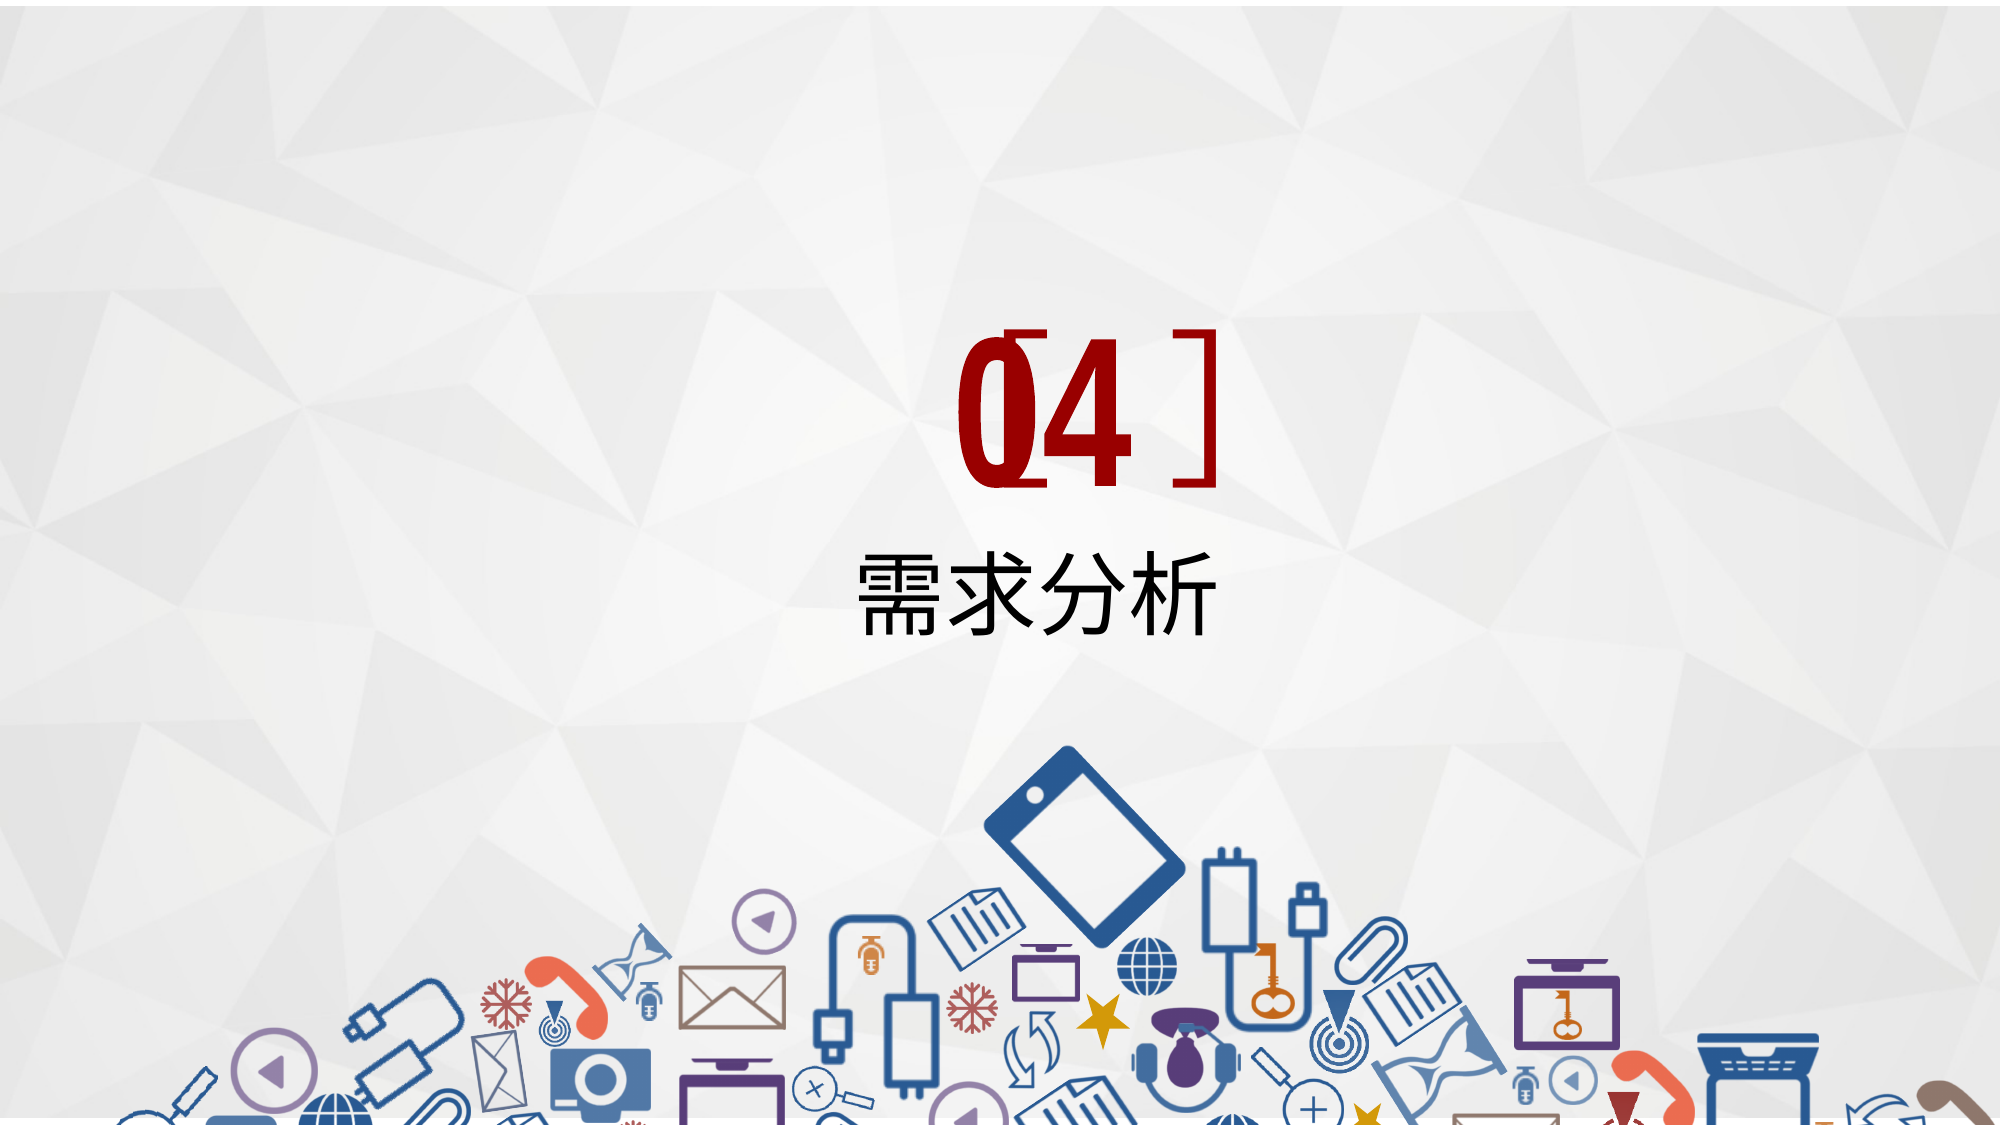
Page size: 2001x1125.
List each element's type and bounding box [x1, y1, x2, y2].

picture [0, 6, 2000, 1119]
text_box [101, 739, 2000, 1125]
